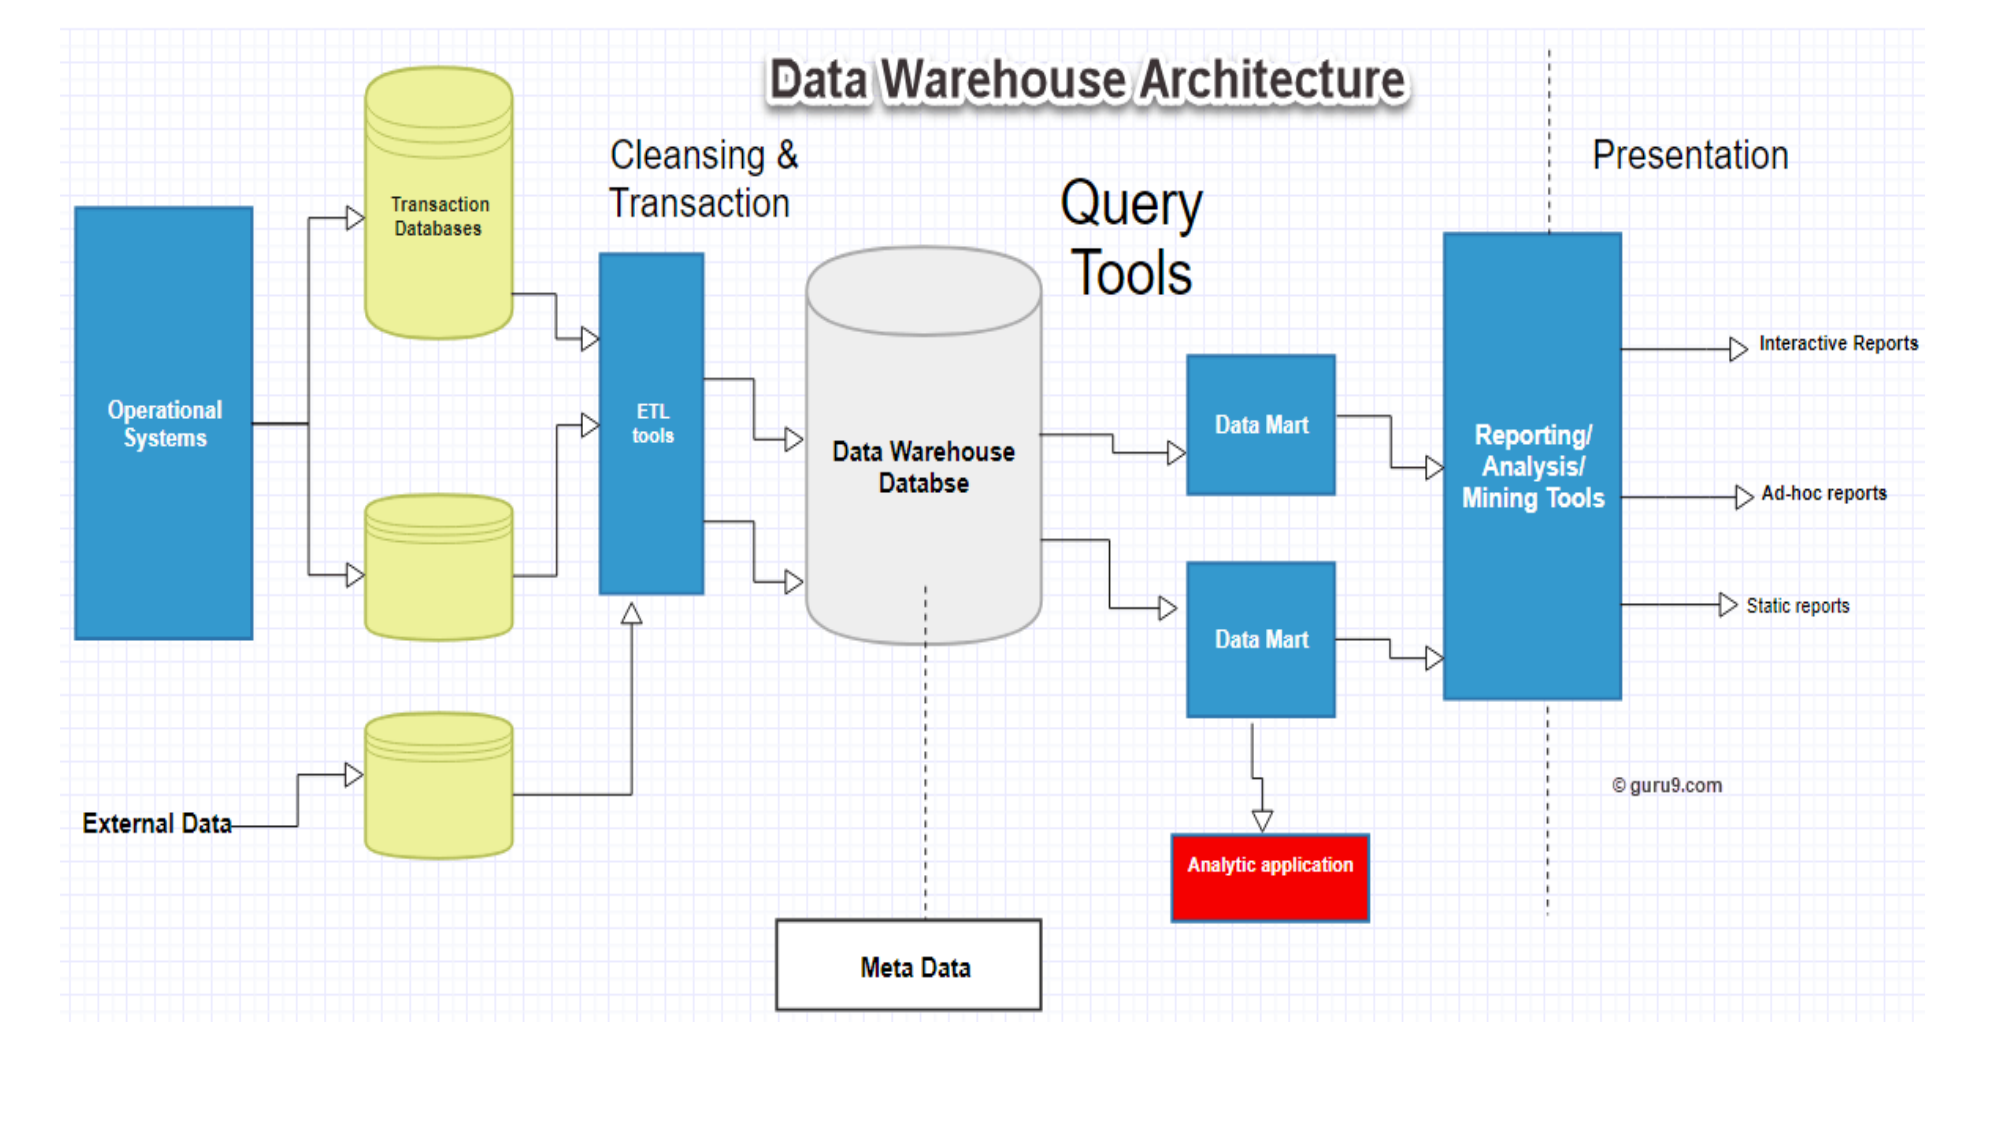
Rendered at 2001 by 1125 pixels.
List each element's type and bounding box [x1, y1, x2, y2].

list [60, 0, 1925, 1023]
